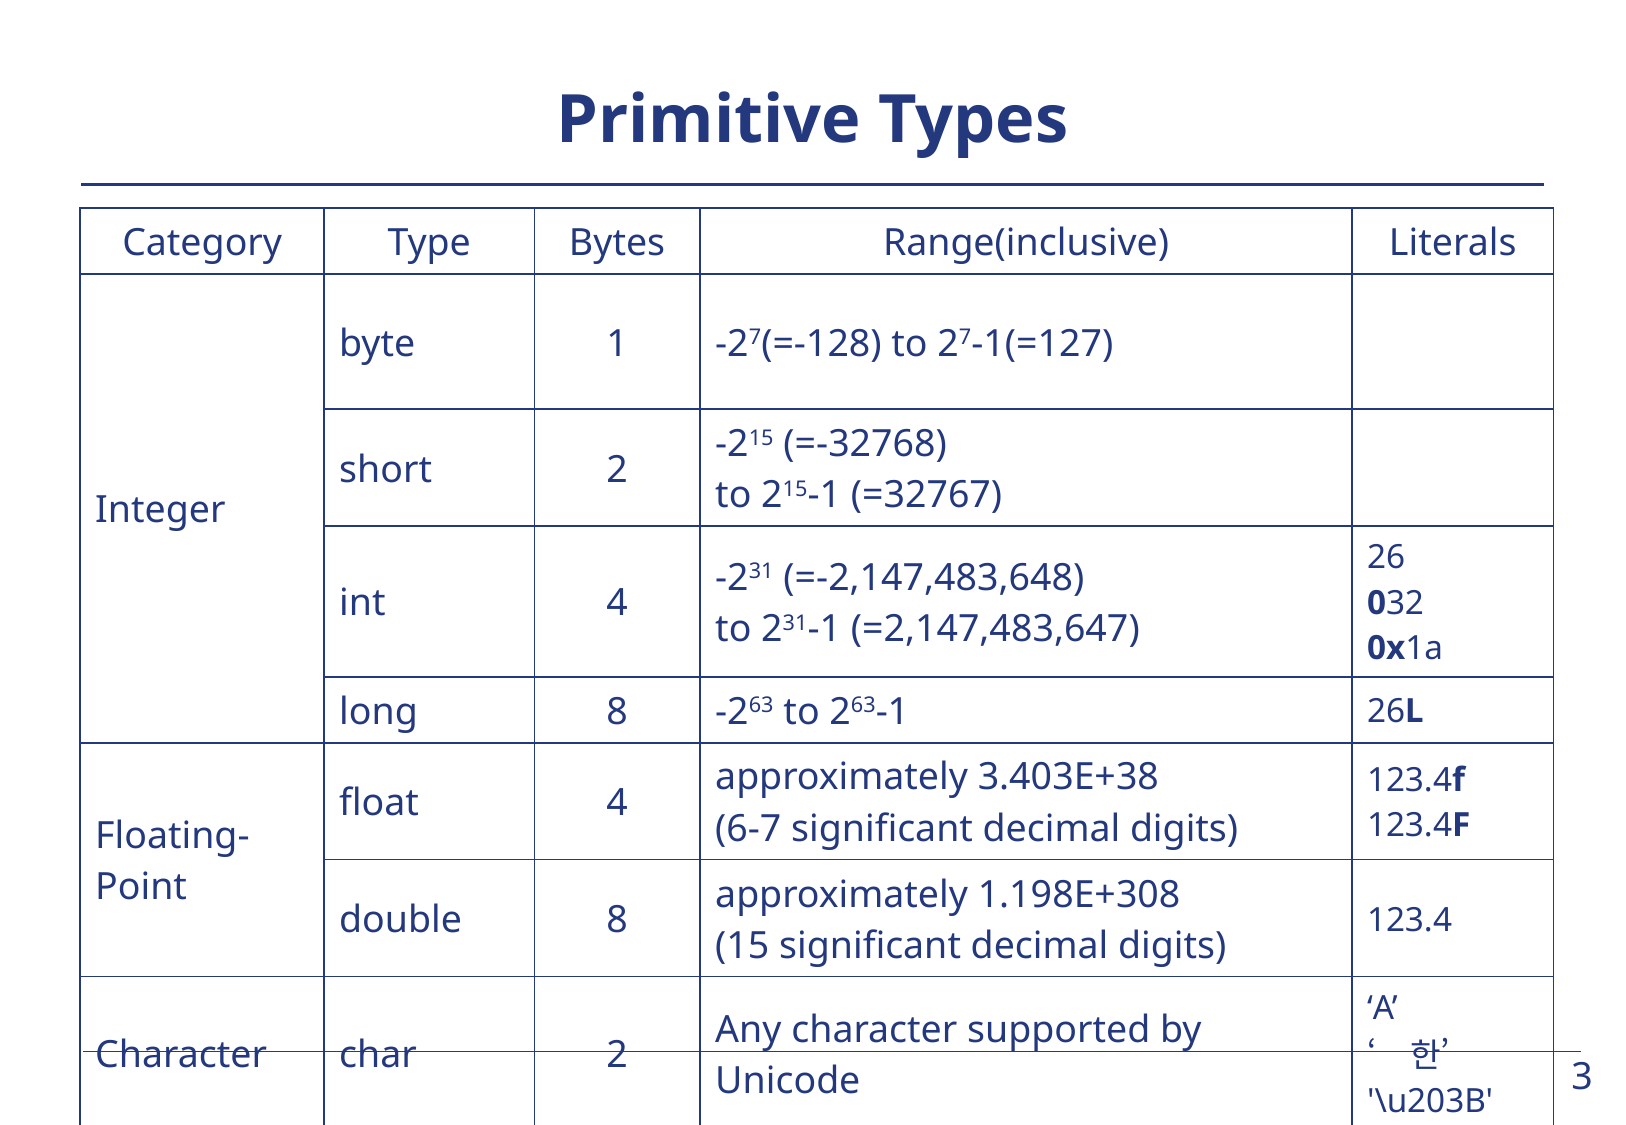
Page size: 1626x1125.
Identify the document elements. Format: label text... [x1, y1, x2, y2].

table_cell -231 (=-2,147,483,648) to 231-1 (=2,147,483,647) [701, 527, 1351, 676]
table_cell 1 [535, 275, 699, 408]
table_cell approximately 1.198E+308 (15 significant decimal digits) [701, 860, 1351, 976]
table_cell -263 to 263-1 [701, 678, 1351, 742]
table_header Type [325, 209, 534, 273]
table_cell Floating-Point [81, 744, 323, 976]
table_cell ‘A’ ‘한’ '\u203B' [1353, 977, 1553, 1125]
table_header Bytes [535, 209, 699, 273]
table_cell double [325, 860, 534, 976]
table_cell -215 (=-32768) to 215-1 (=32767) [701, 410, 1351, 525]
table_cell 4 [535, 527, 699, 676]
table_cell 2 [535, 977, 699, 1125]
table_header Range(inclusive) [701, 209, 1351, 273]
table_cell short [325, 410, 534, 525]
table_cell float [325, 744, 534, 859]
table_cell int [325, 527, 534, 676]
title Primitive Types [81, 52, 1544, 179]
table_cell Any character supported by Unicode [701, 977, 1351, 1125]
table_cell 2 [535, 410, 699, 525]
table_cell long [325, 678, 534, 742]
table_cell 8 [535, 678, 699, 742]
table_cell -27(=-128) to 27-1(=127) [701, 275, 1351, 408]
table_cell 123.4 [1353, 860, 1553, 976]
table_cell 26L [1353, 678, 1553, 742]
table_header Category [81, 209, 323, 273]
table_cell 123.4f 123.4F [1353, 744, 1553, 859]
table_cell 8 [535, 860, 699, 976]
table_cell byte [325, 275, 534, 408]
table_cell [1353, 410, 1553, 525]
table_cell approximately 3.403E+38 (6-7 significant decimal digits) [701, 744, 1351, 859]
table_cell Integer [81, 275, 323, 742]
table_cell [1353, 275, 1553, 408]
table_header Literals [1353, 209, 1553, 273]
table_cell 4 [535, 744, 699, 859]
table_cell Character [81, 977, 323, 1125]
table_cell char [325, 977, 534, 1125]
table_cell 26 032 0x1a [1353, 527, 1553, 676]
